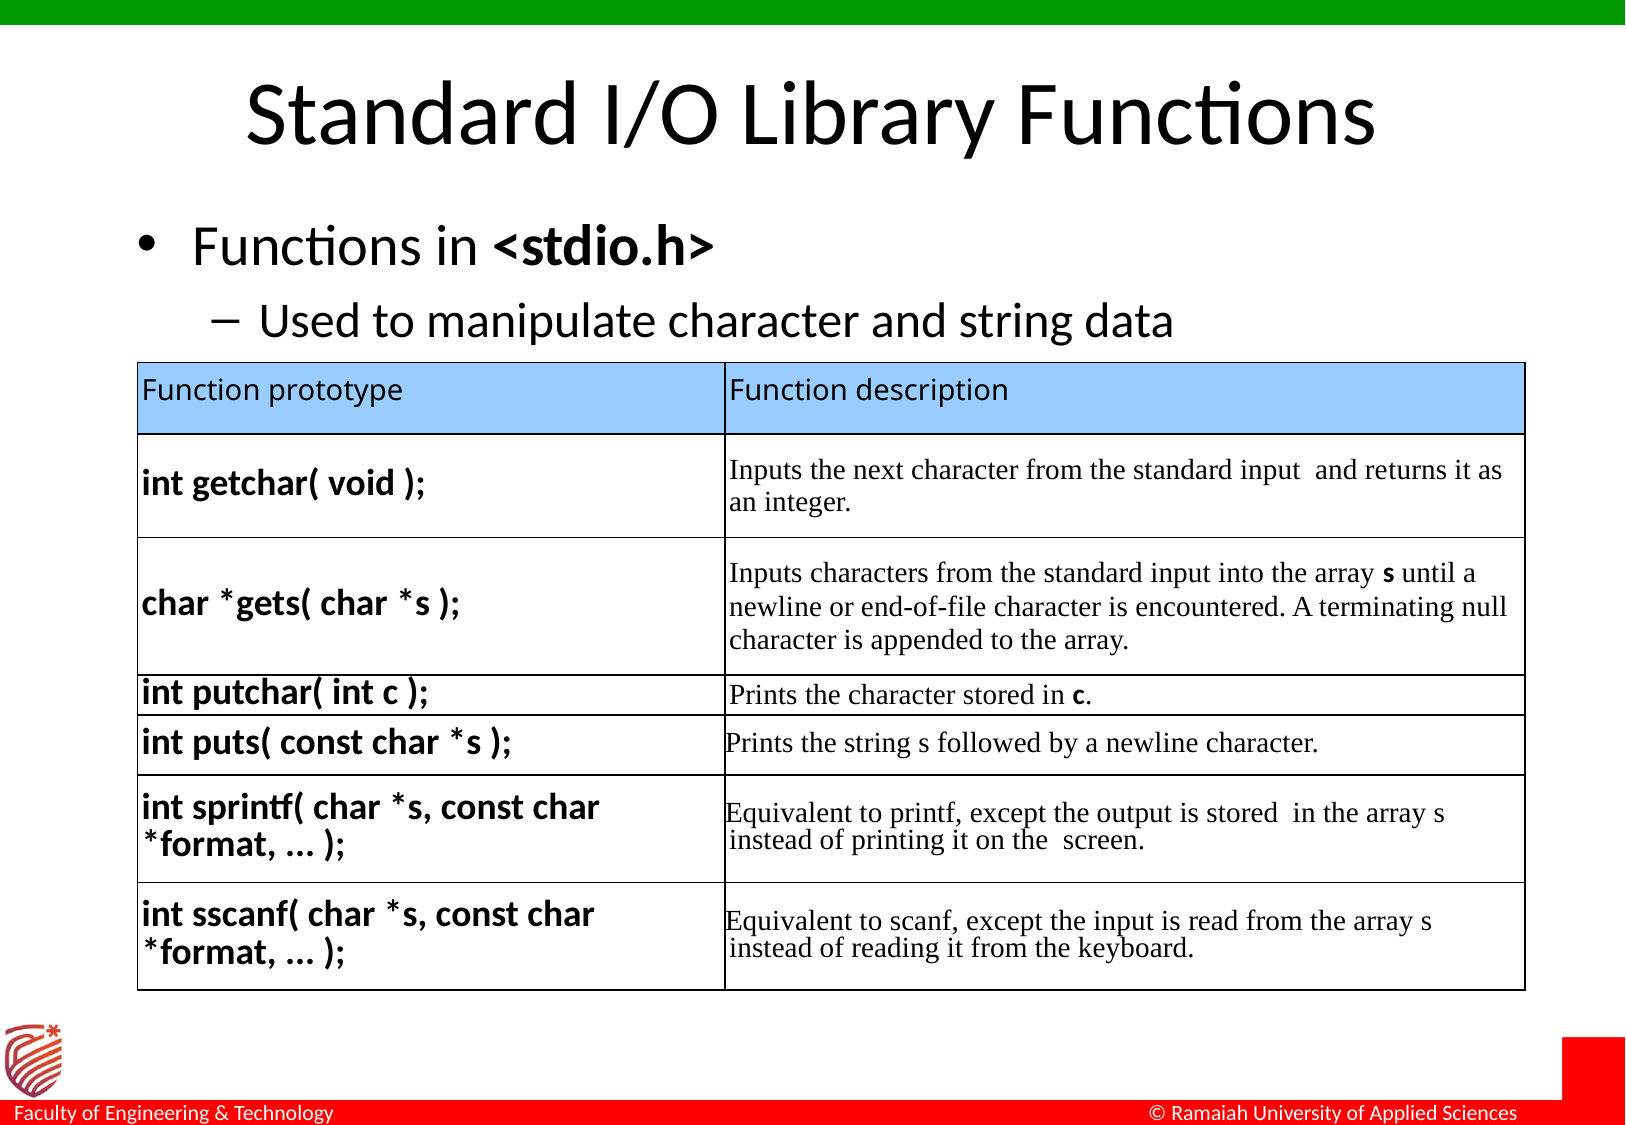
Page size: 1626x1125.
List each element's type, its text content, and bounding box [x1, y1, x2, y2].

table_cell int putchar( int c ); [138, 676, 724, 714]
table_cell int puts( const char *s ); [138, 716, 724, 774]
table_cell char *gets( char *s ); [138, 538, 724, 674]
table_cell Prints the string s followed by a newline character. [726, 716, 1524, 774]
table_cell Equivalent to printf, except the output is stored in the array s instead of printing it on the screen. [726, 776, 1524, 882]
table_cell Prints the character stored in c. [726, 676, 1524, 714]
table_cell int sprintf( char *s, const char *format, ... ); [138, 776, 724, 882]
list Functions in <stdio.h> Used to manipulate character and string data [121, 200, 1504, 1063]
title Standard I/O Library Functions [81, 45, 1544, 233]
table_cell Inputs the next character from the standard input and re­turns it as an integer. [726, 435, 1524, 537]
table_cell Equivalent to scanf, except the input is read from the array s instead of reading it from the keyboard. [726, 883, 1524, 989]
table_cell int sscanf( char *s, const char *format, ... ); [138, 883, 724, 989]
table_header Function prototype [138, 363, 724, 433]
table_cell int getchar( void ); [138, 435, 724, 537]
table_header Function description [726, 363, 1524, 433]
table_cell Inputs characters from the standard input into the array s until a newline or end-of-file character is encountered. A terminating null character is appended to the array. [726, 538, 1524, 674]
picture [0, 1013, 69, 1100]
